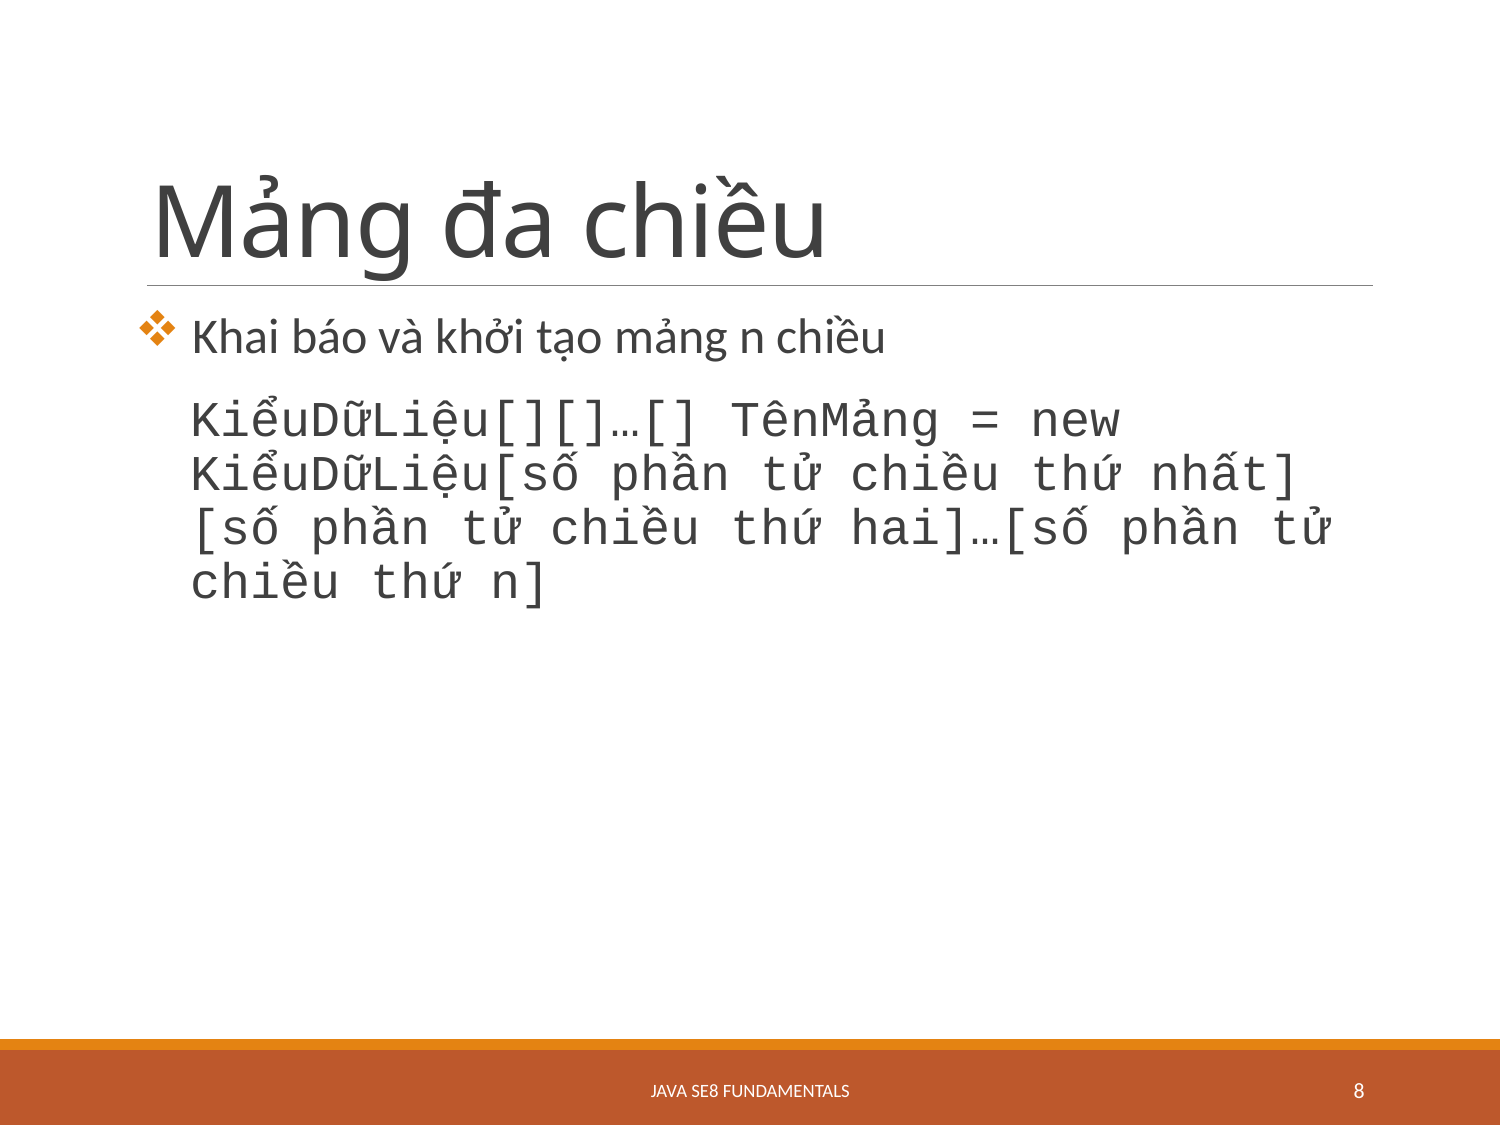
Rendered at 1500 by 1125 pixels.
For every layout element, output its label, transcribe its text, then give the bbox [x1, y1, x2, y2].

footer Java SE8 Fundamentals [453, 1059, 1047, 1120]
title Mảng đa chiều [135, 47, 1373, 285]
slide_number 8 [1218, 1059, 1380, 1120]
list Khai báo và khởi tạo mảng n chiều KiểuDữLiệu[][]…[] TênMảng = new KiểuDữLiệu[số phần tử chiều thứ nhất][số phần tử chiều thứ hai]…[số phần tử chiều thứ n] [135, 302, 1373, 963]
